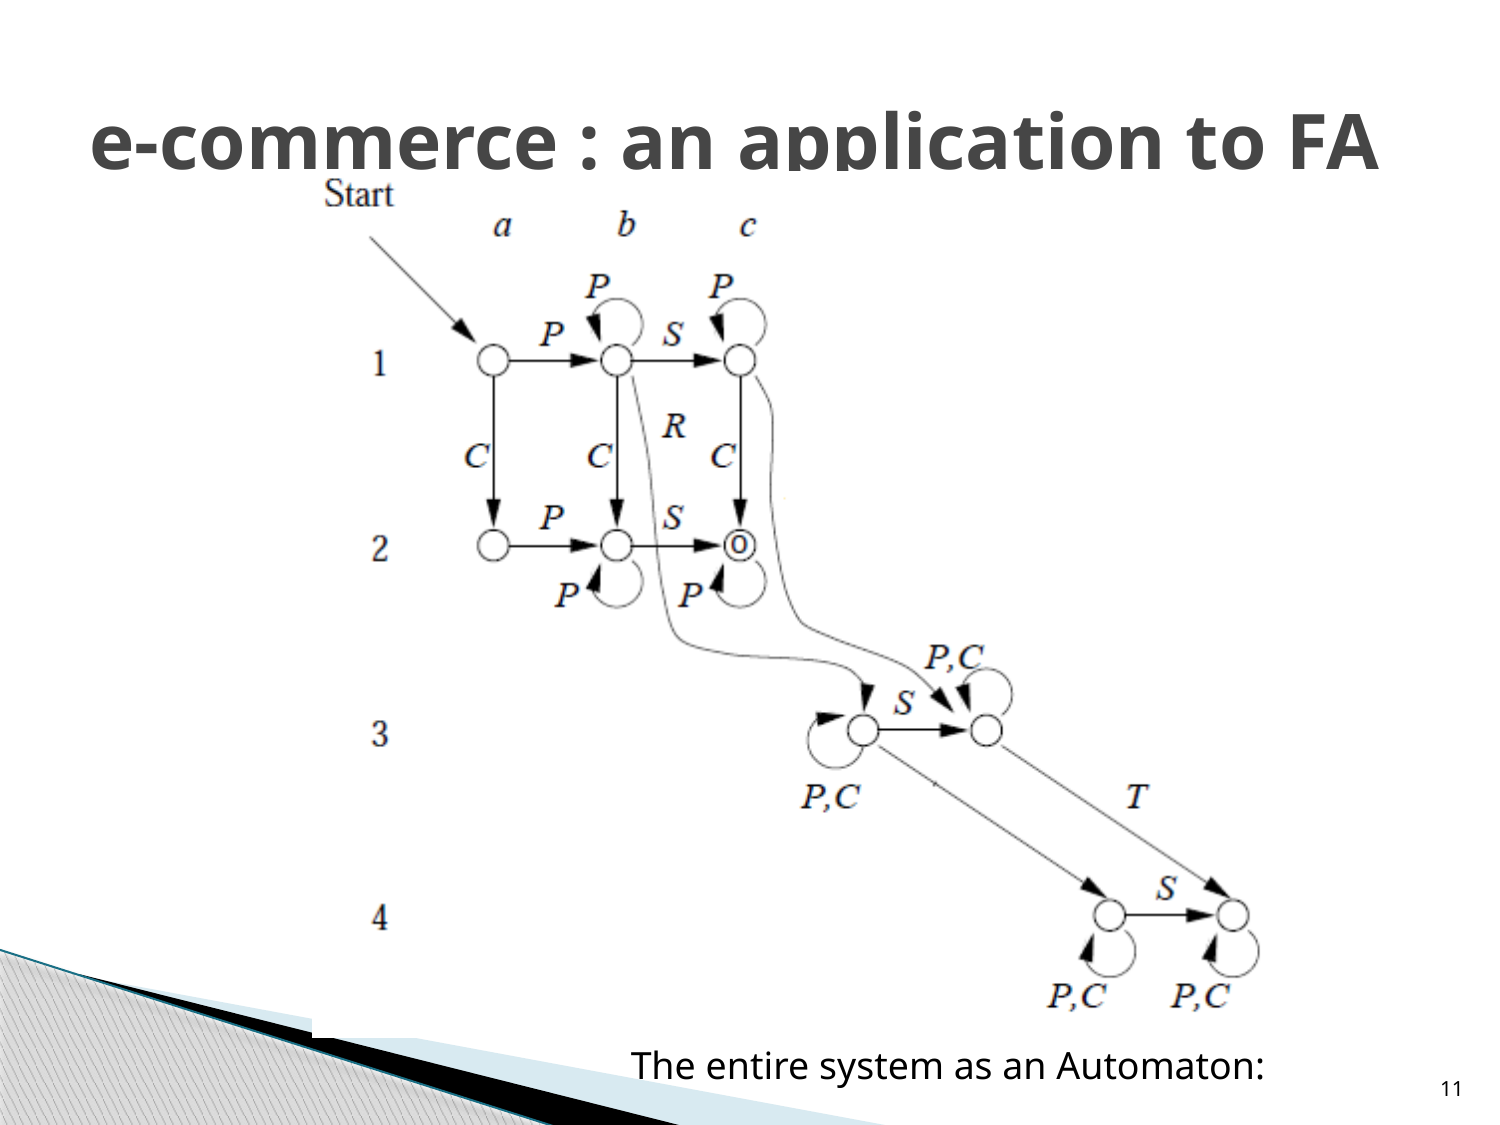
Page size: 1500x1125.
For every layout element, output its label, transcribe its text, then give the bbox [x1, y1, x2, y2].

picture [312, 171, 1282, 1038]
title e-commerce : an application to FA [75, 45, 1425, 233]
slide_number 11 [1418, 1051, 1479, 1112]
text_box The entire system as an Automaton: [616, 1012, 1291, 1095]
